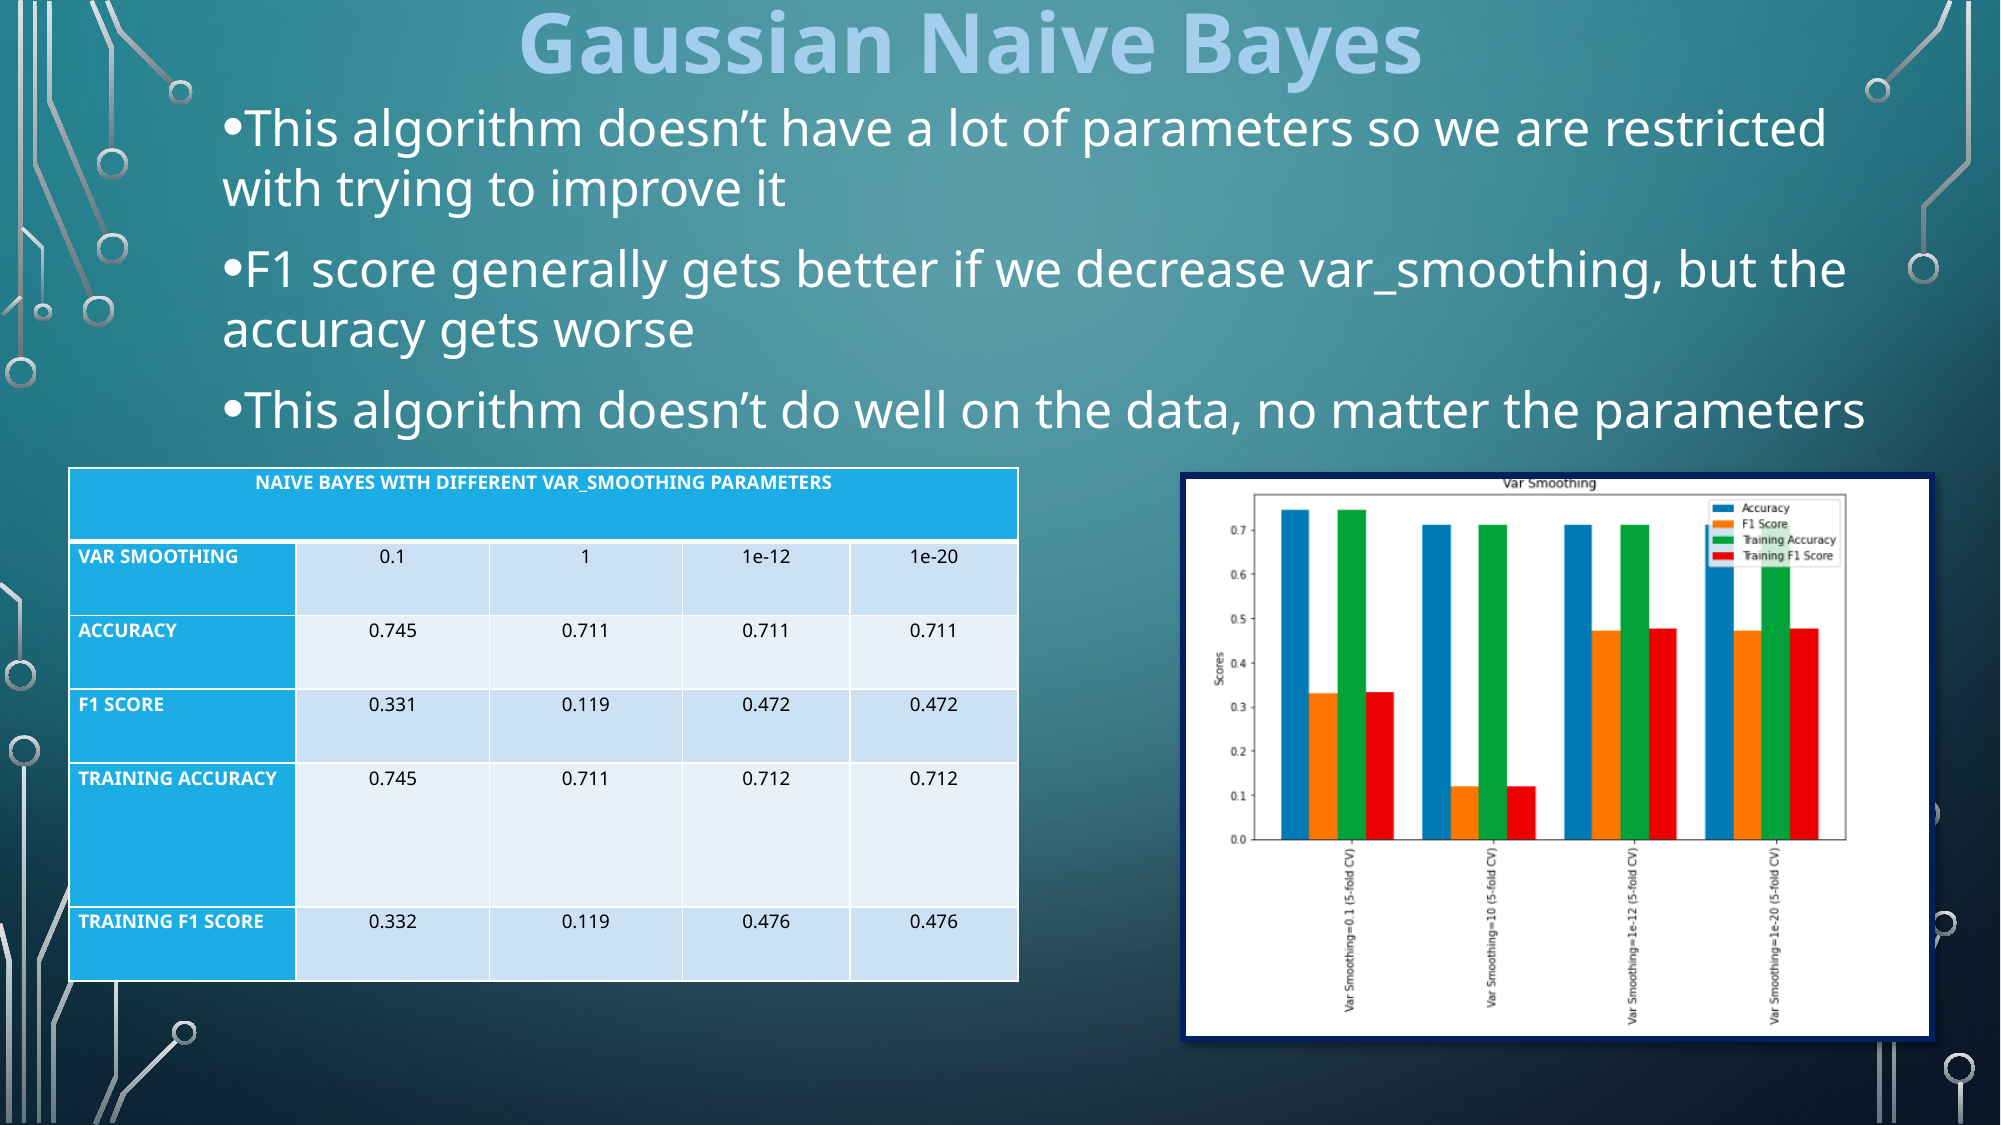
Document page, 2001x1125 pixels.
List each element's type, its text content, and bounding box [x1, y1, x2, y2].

table_cell 0.711 [490, 616, 682, 688]
table_cell 0.1 [297, 544, 489, 615]
table_cell 0.712 [683, 764, 849, 906]
picture [1185, 478, 1929, 1037]
table_cell F1 SCORE [70, 690, 295, 762]
table_cell ACCURACY [70, 616, 295, 688]
table_header NAIVE BAYES WITH DIFFERENT VAR_SMOOTHING PARAMETERS [70, 469, 1017, 539]
table_cell TRAINING F1 SCORE [70, 908, 295, 980]
table_cell 0.745 [297, 616, 489, 688]
table_cell 0.332 [297, 908, 489, 980]
table_cell 0.711 [851, 616, 1017, 688]
table_cell 0.476 [683, 908, 849, 980]
table_cell 0.711 [490, 764, 682, 906]
list This algorithm doesn’t have a lot of parameters so we are restricted with trying to improve it F1 score generally gets better if we decrease var_smoothing, but the accuracy gets worse This algorithm doesn’t do well on the data, no matter the parameters [169, 88, 1906, 468]
table_cell 0.745 [297, 764, 489, 906]
table_cell 0.711 [683, 616, 849, 688]
table_cell VAR SMOOTHING [70, 544, 295, 615]
title Gaussian Naive Bayes [502, 0, 2000, 108]
table_cell 0.476 [851, 908, 1017, 980]
table_cell 1e-12 [683, 544, 849, 615]
table_cell TRAINING ACCURACY [70, 764, 295, 906]
table_cell 0.472 [851, 690, 1017, 762]
table_cell 1 [490, 544, 682, 615]
table_cell 0.472 [683, 690, 849, 762]
table_cell 1e-20 [851, 544, 1017, 615]
table_cell 0.119 [490, 690, 682, 762]
table_cell 0.119 [490, 908, 682, 980]
table_cell 0.712 [851, 764, 1017, 906]
table_cell 0.331 [297, 690, 489, 762]
